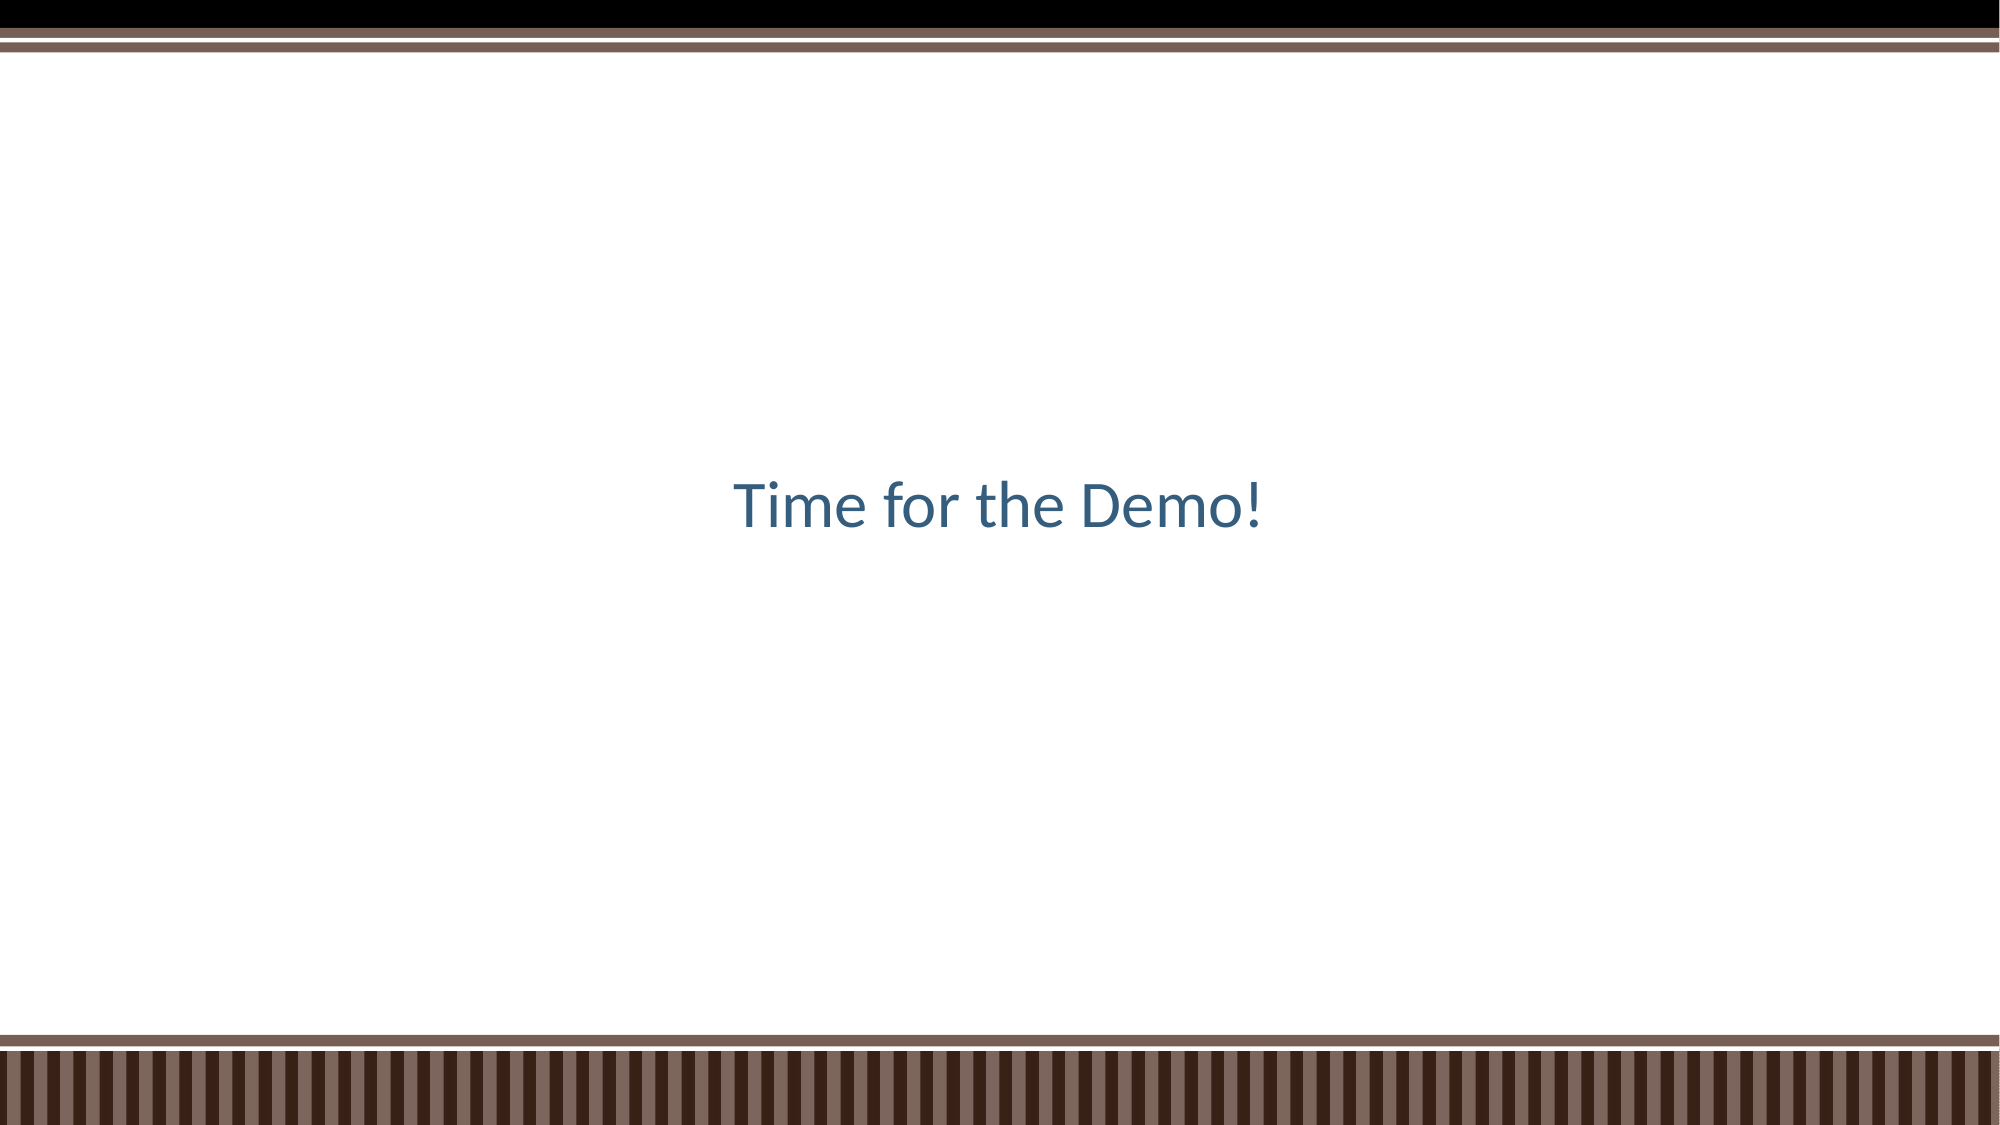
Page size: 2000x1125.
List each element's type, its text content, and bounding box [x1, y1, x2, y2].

title Time for the Demo! [249, 375, 1750, 550]
